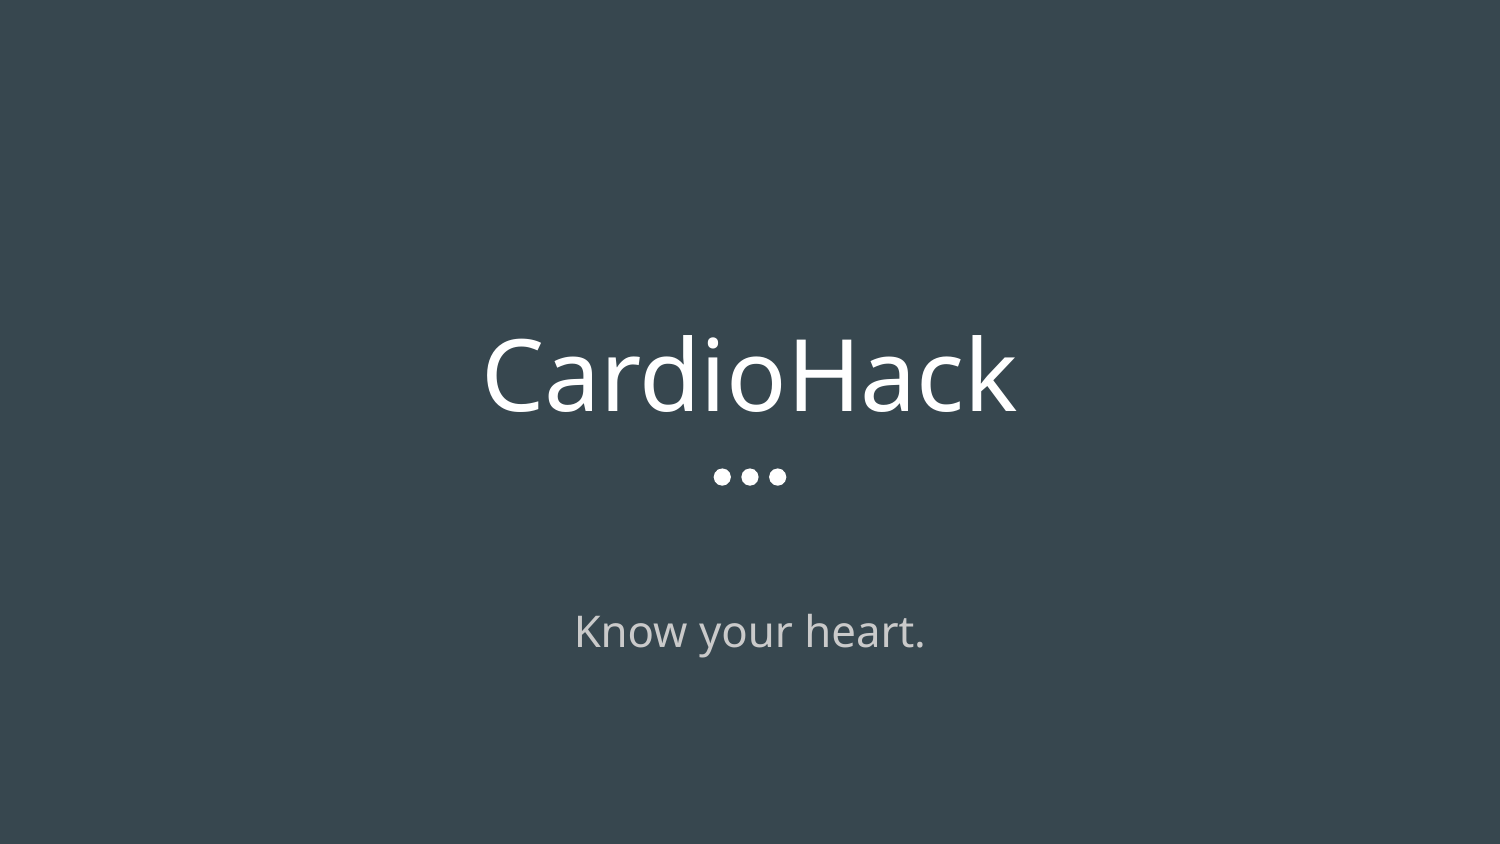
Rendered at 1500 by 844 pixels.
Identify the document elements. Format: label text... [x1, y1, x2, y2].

subtitle Know your heart. [110, 430, 1390, 737]
title CardioHack [110, 162, 1390, 430]
